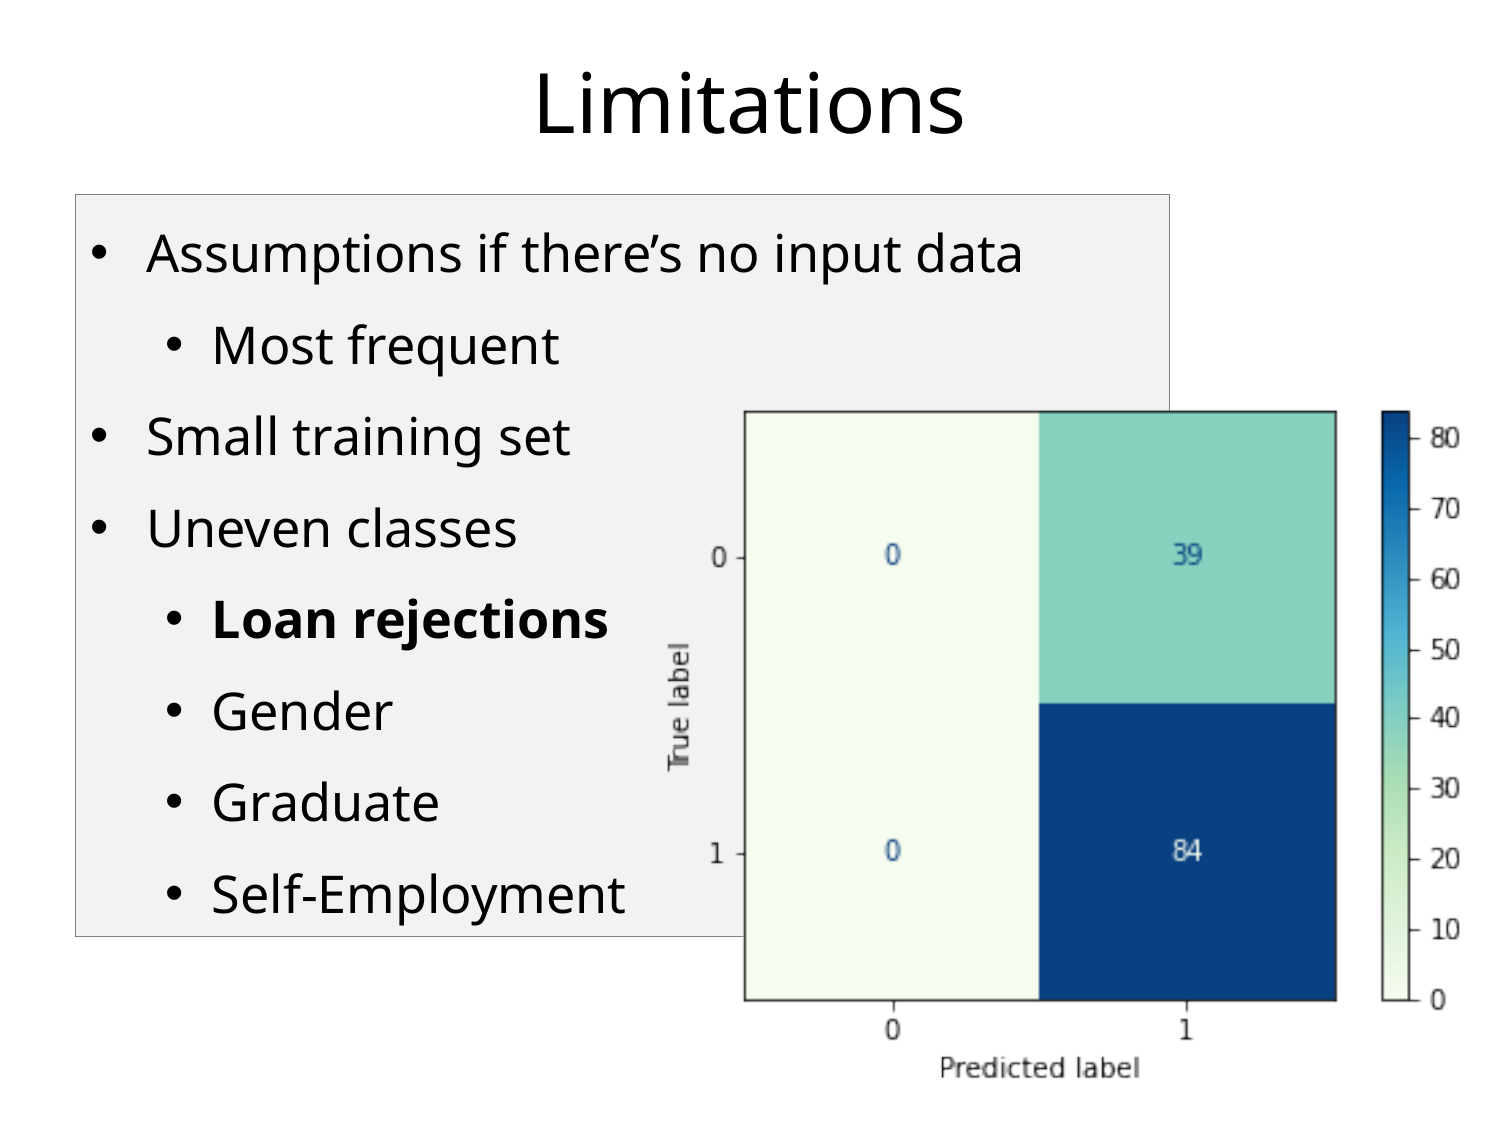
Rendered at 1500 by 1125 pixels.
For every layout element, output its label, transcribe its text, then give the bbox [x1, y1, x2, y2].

picture [462, 316, 1500, 1098]
list Assumptions if there’s no input data Most frequent Small training set Uneven classes Loan rejections Gender Graduate Self-Employment [75, 194, 1170, 937]
title Limitations [75, 6, 1425, 195]
